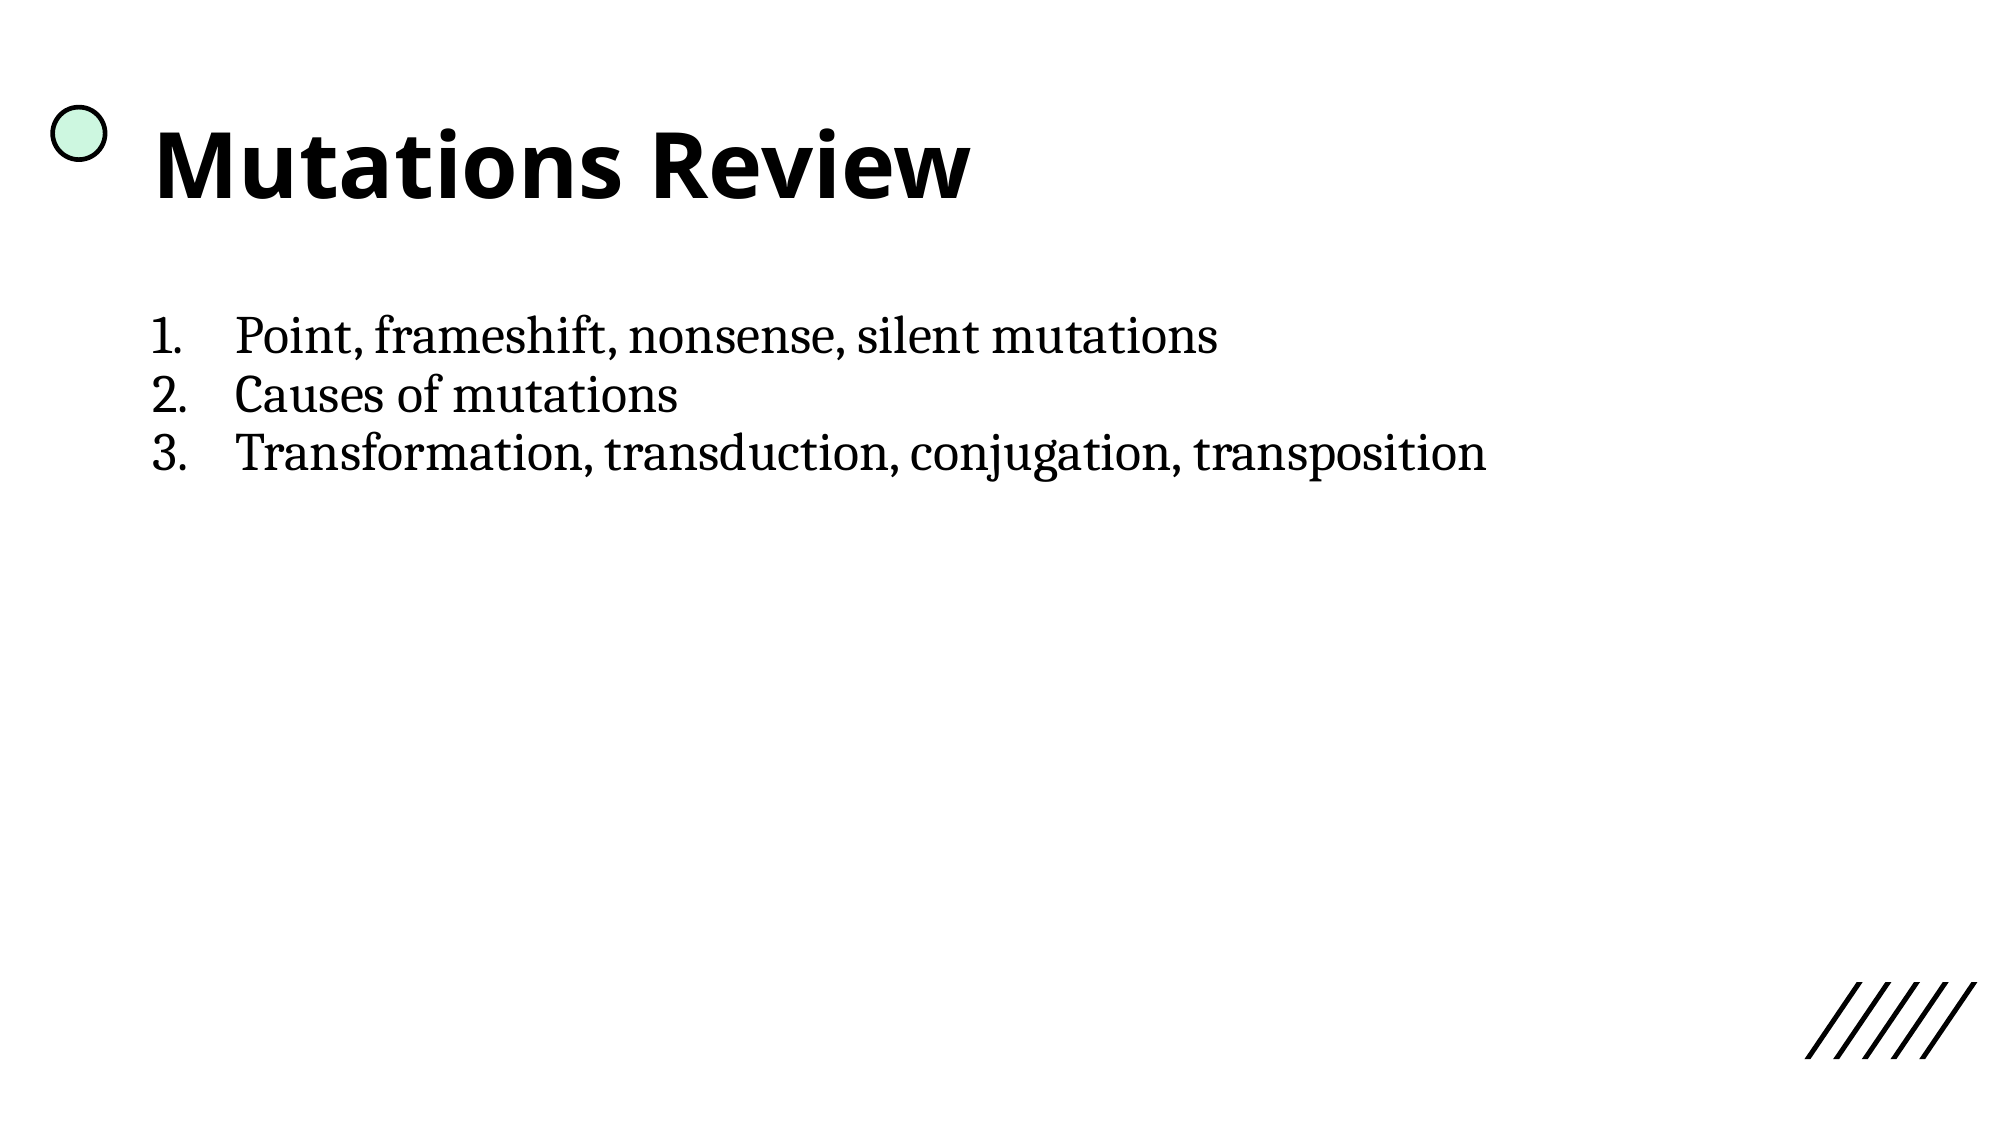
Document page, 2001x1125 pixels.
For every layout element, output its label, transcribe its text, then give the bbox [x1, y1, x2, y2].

title Mutations Review [137, 59, 1863, 278]
list Point, frameshift, nonsense, silent mutations Causes of mutations Transformation, transduction, conjugation, transposition [137, 299, 1863, 1014]
